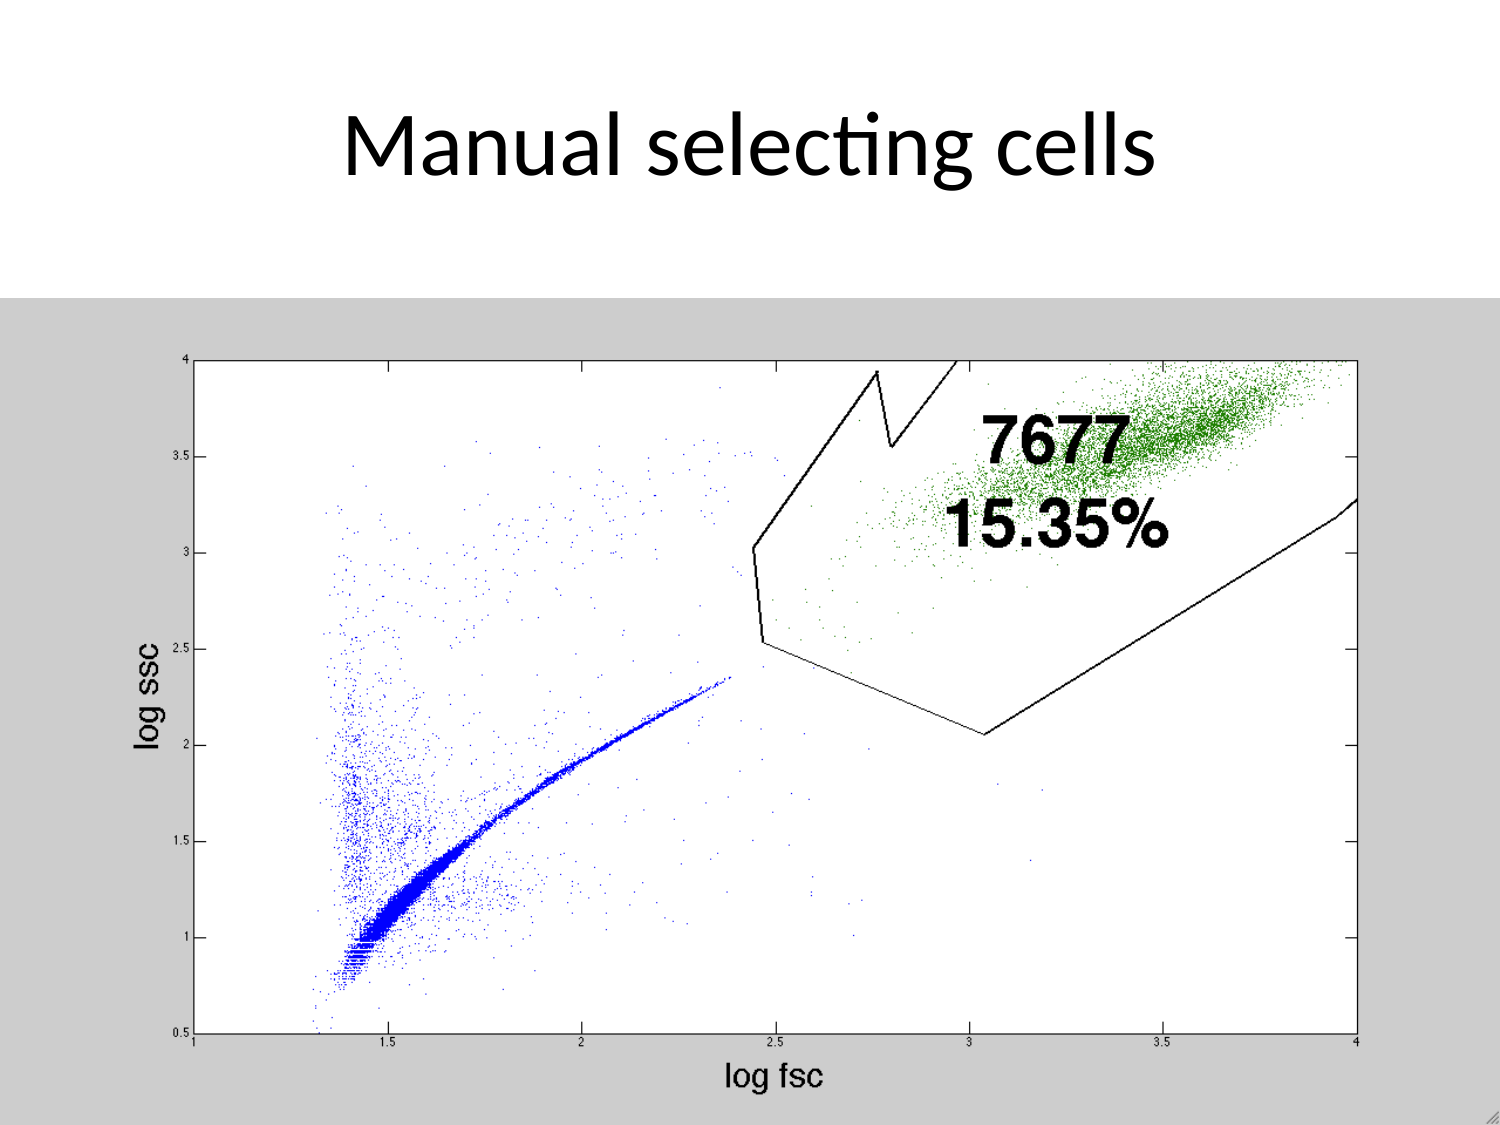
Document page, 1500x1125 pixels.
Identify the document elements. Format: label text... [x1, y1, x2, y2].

picture [0, 298, 1500, 1125]
title Manual selecting cells [75, 45, 1425, 233]
